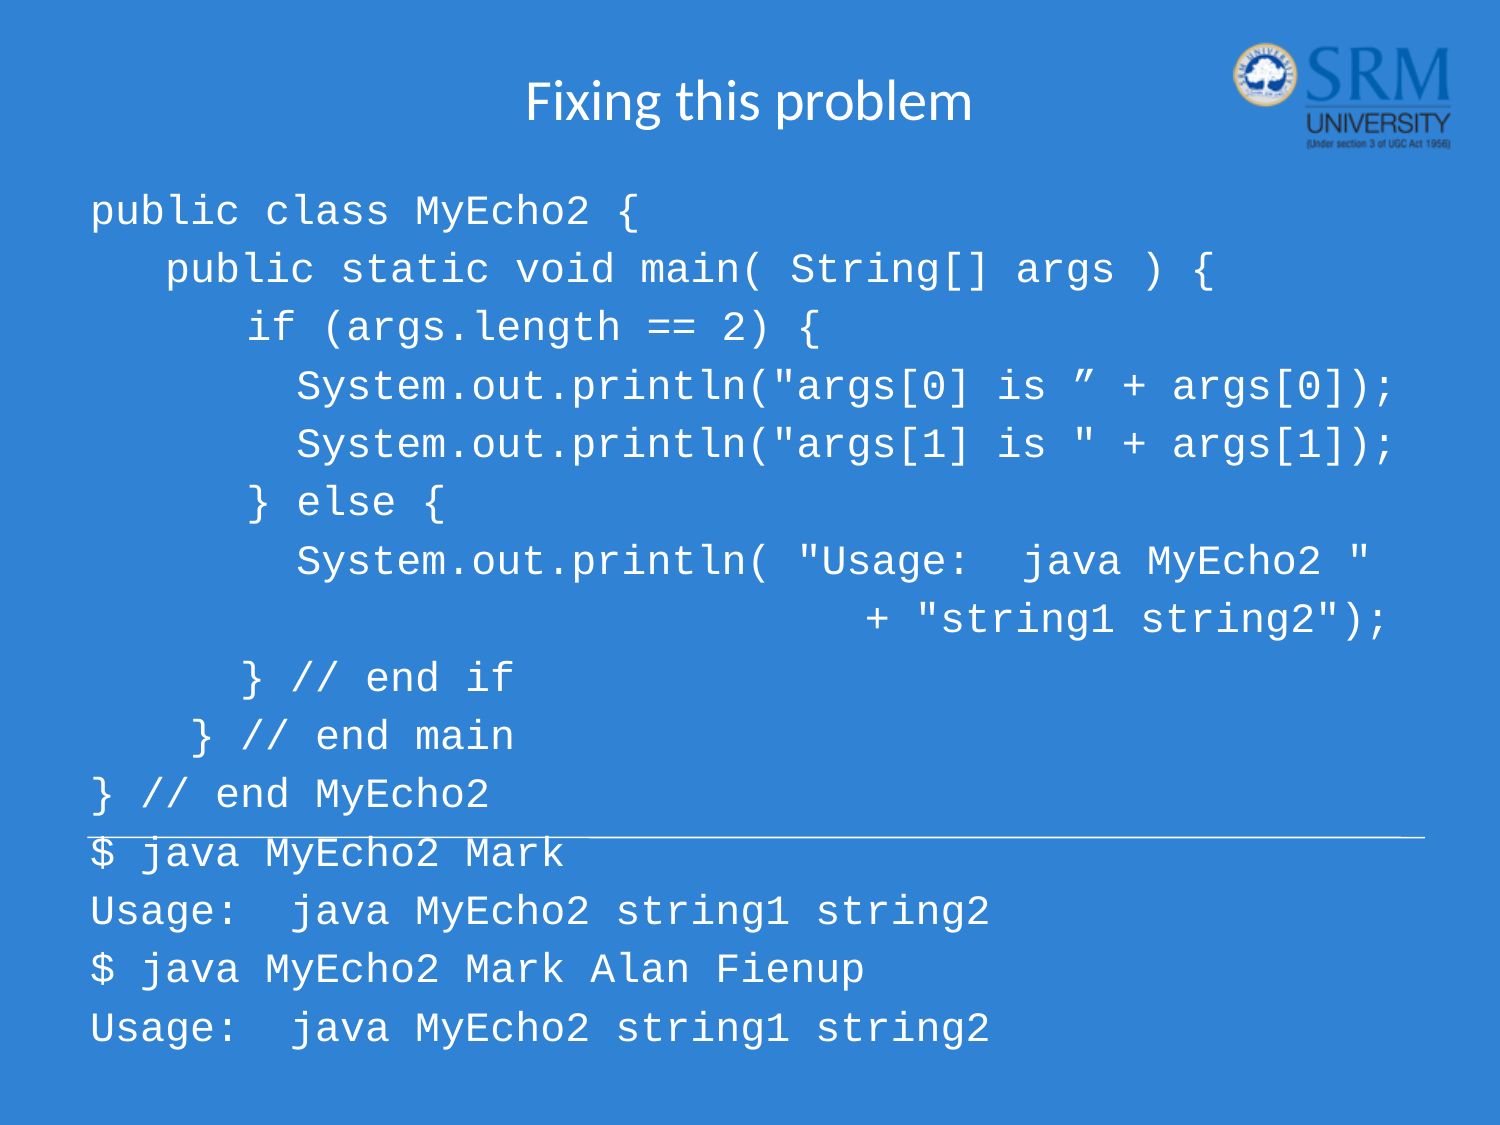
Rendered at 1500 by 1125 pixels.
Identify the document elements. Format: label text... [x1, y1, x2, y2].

title Fixing this problem [75, 45, 1425, 150]
picture [1224, 37, 1460, 157]
list public class MyEcho2 { public static void main( String[] args ) { if (args.length == 2) { System.out.println("args[0] is ” + args[0]); System.out.println("args[1] is " + args[1]); } else { System.out.println( "Usage: java MyEcho2 " + "string1 string2"); } // end if } // end main } // end MyEcho2 $ java MyEcho2 Mark Usage: java MyEcho2 string1 string2 $ java MyEcho2 Mark Alan Fienup Usage: java MyEcho2 string1 string2 [75, 174, 1425, 1100]
